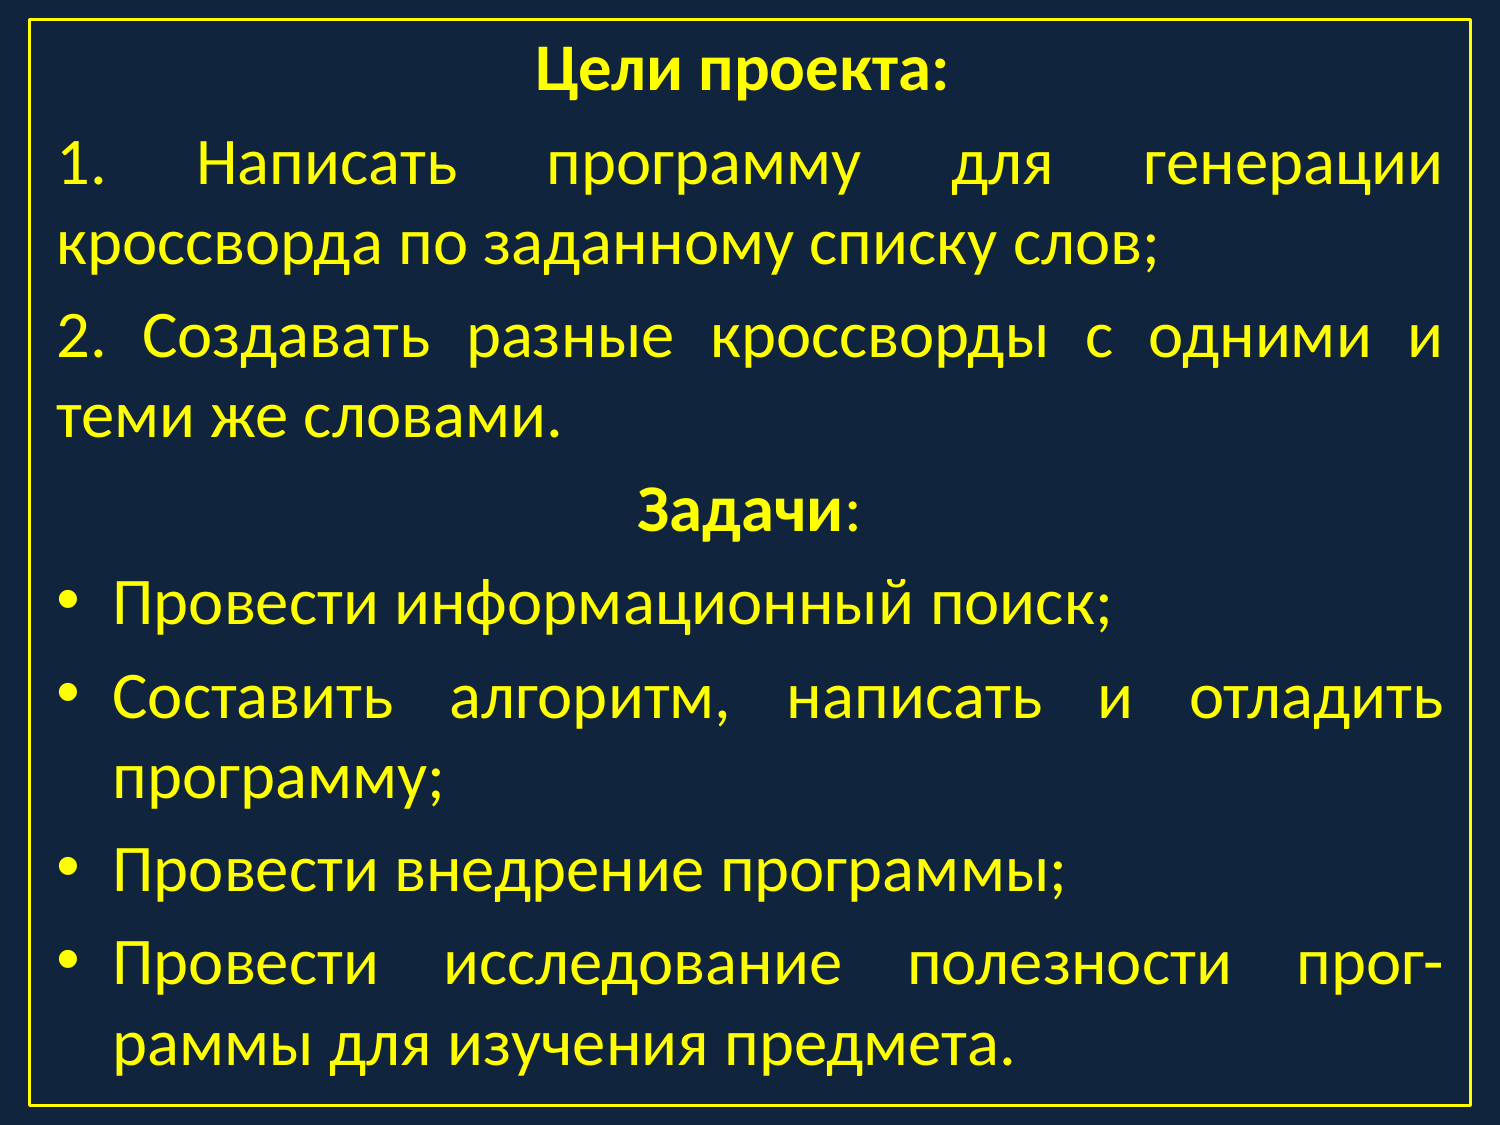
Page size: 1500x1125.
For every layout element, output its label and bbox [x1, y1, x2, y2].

text_box [27, 17, 1473, 1108]
